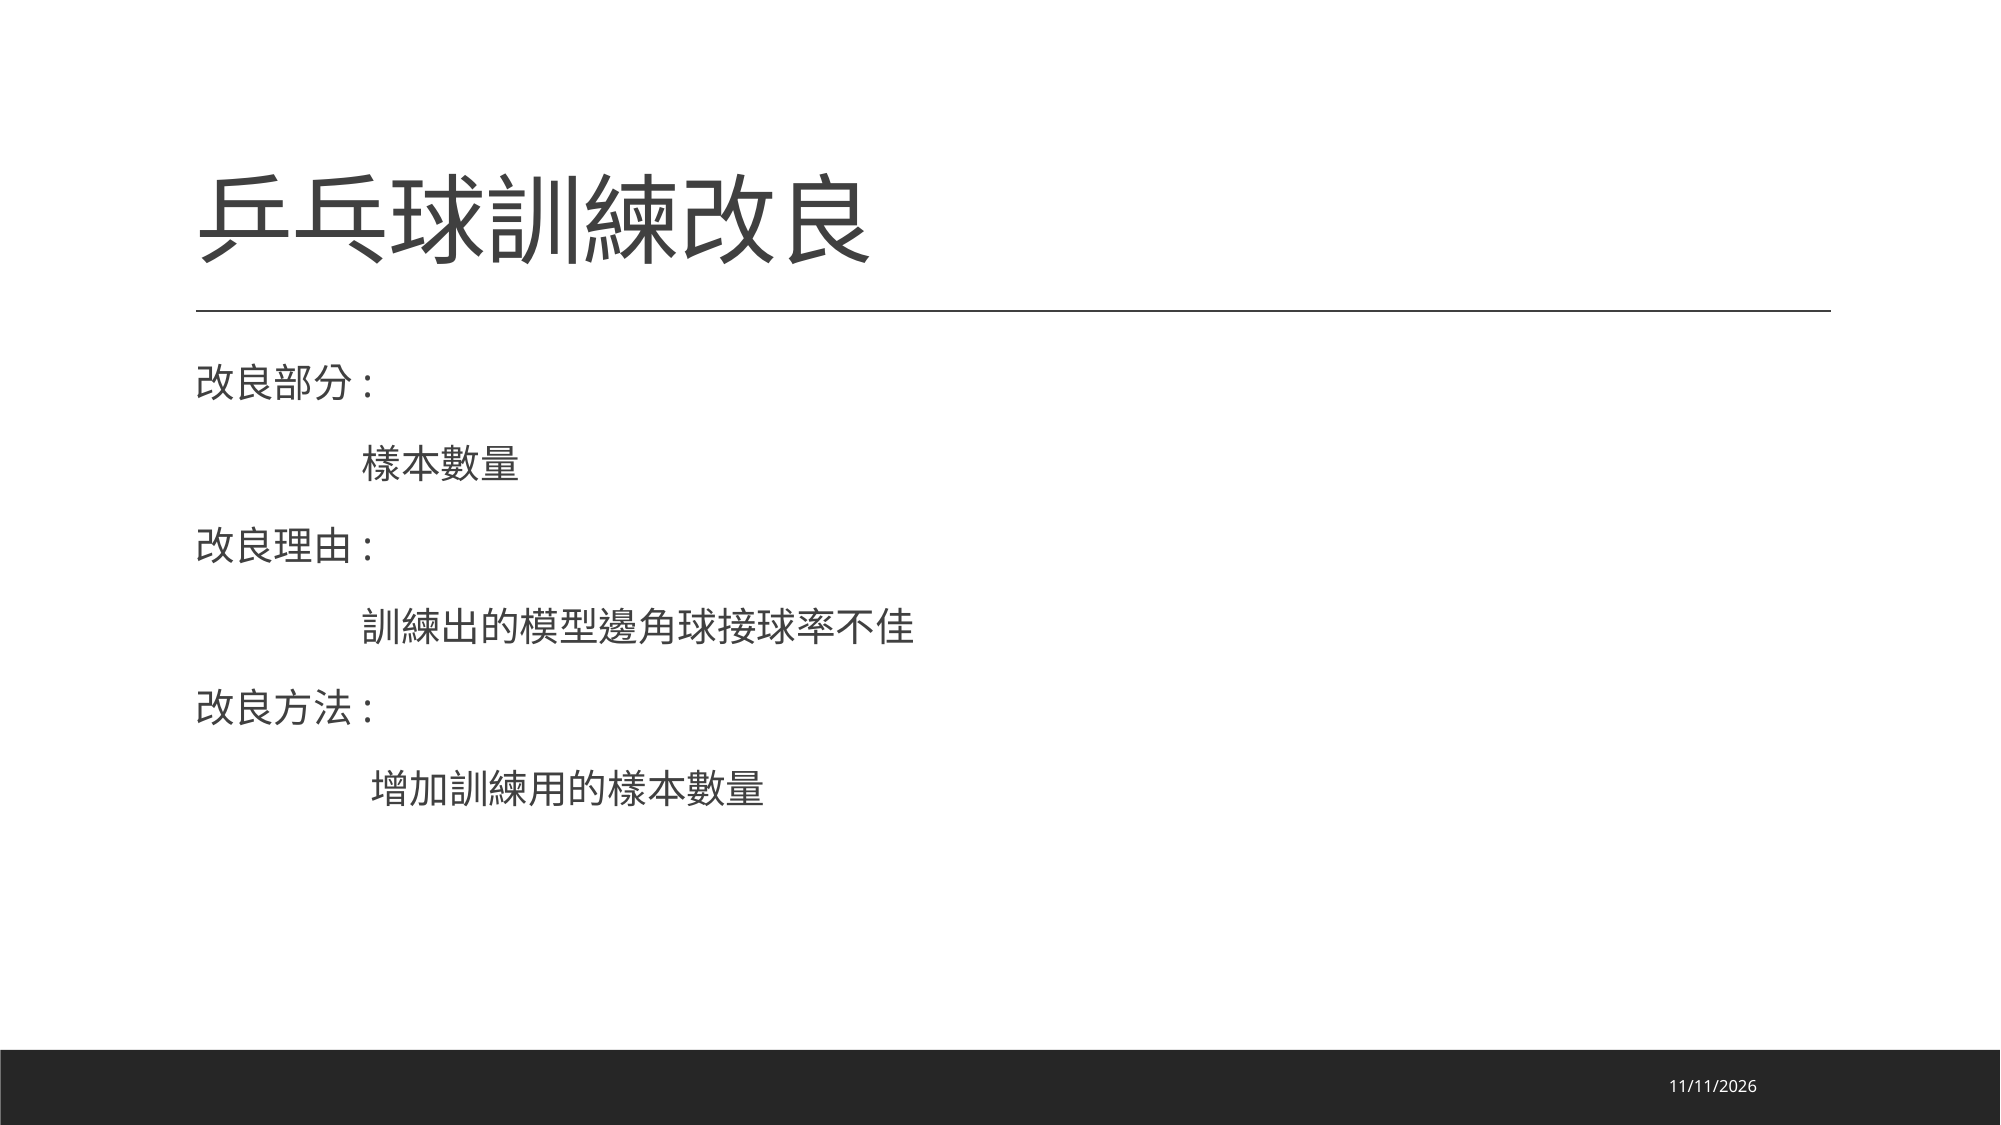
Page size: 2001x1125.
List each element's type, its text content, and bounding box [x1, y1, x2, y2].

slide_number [1348, 1057, 1773, 1118]
title 乒乓球訓練改良 [180, 47, 1830, 285]
list 改良部分: 樣本數量 改良理由: 訓練出的模型邊角球接球率不佳 改良方法: 增加訓練用的樣本數量 [180, 345, 1830, 963]
